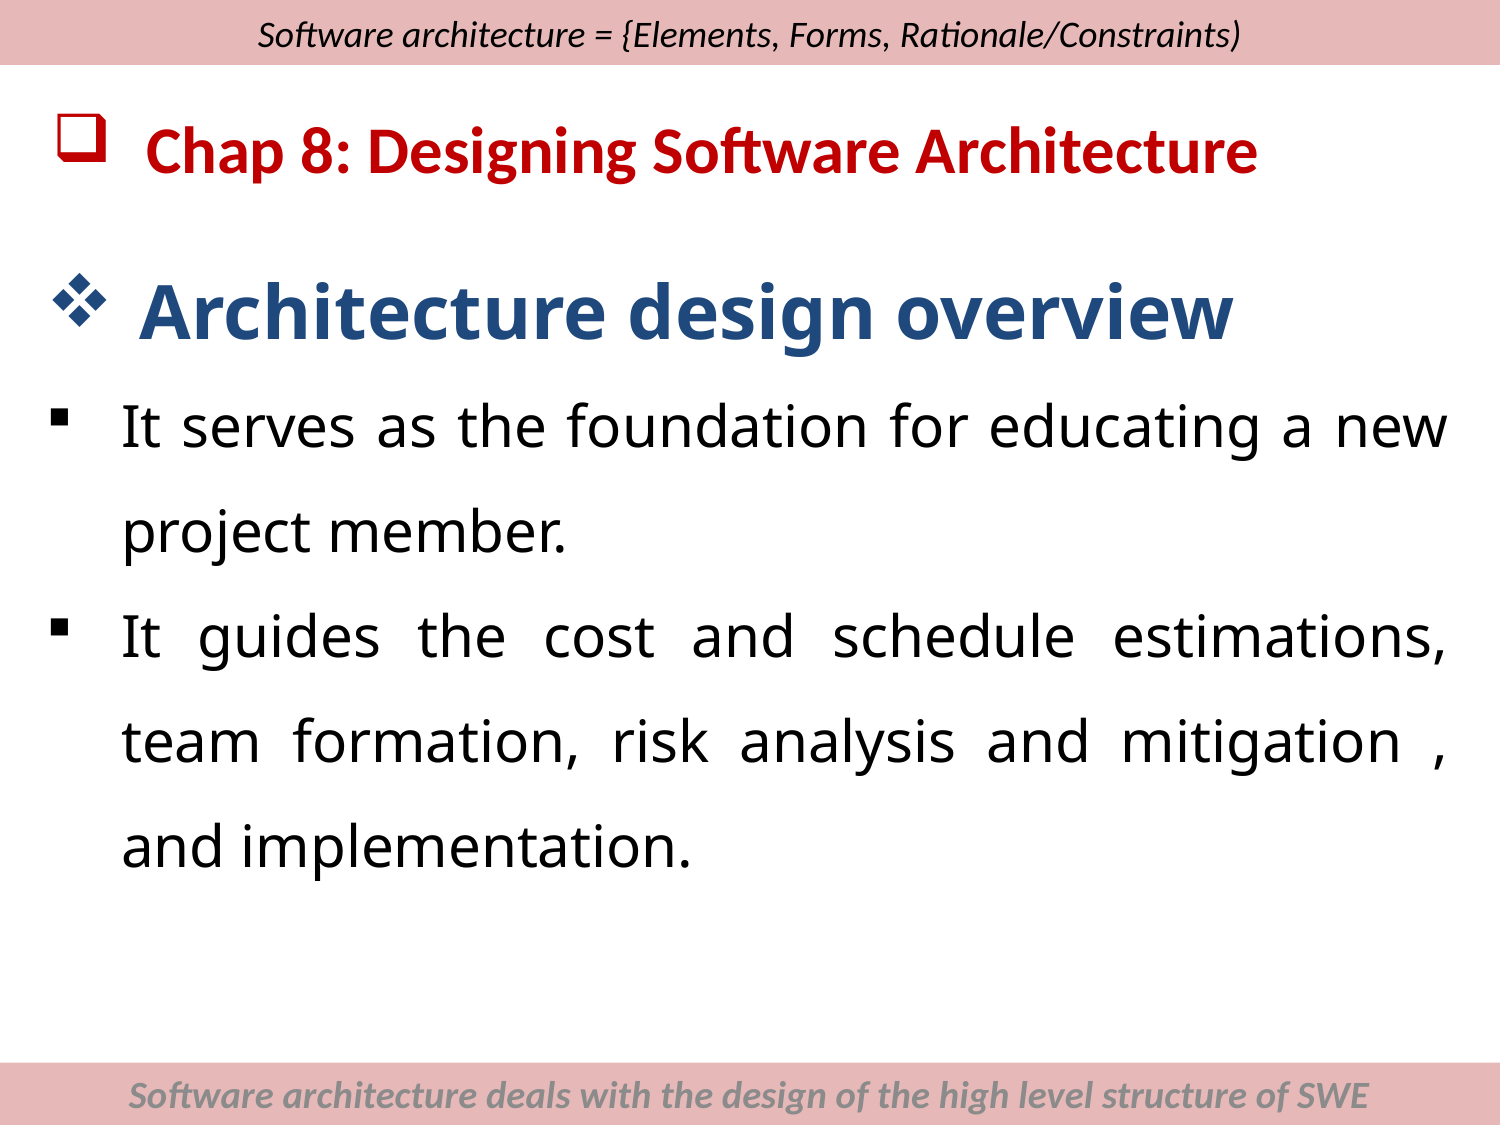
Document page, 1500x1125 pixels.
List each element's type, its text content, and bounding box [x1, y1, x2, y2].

text_box Chap 8: Designing Software Architecture [37, 99, 1450, 194]
title Software architecture = {Elements, Forms, Rationale/Constraints) [0, 0, 1500, 65]
text_box Architecture design overview It serves as the foundation for educating a new project member. It guides the cost and schedule estimations, team formation, risk analysis and mitigation , and implementation. [31, 167, 1463, 887]
subtitle Software architecture deals with the design of the high level structure of SWE [0, 1062, 1500, 1125]
